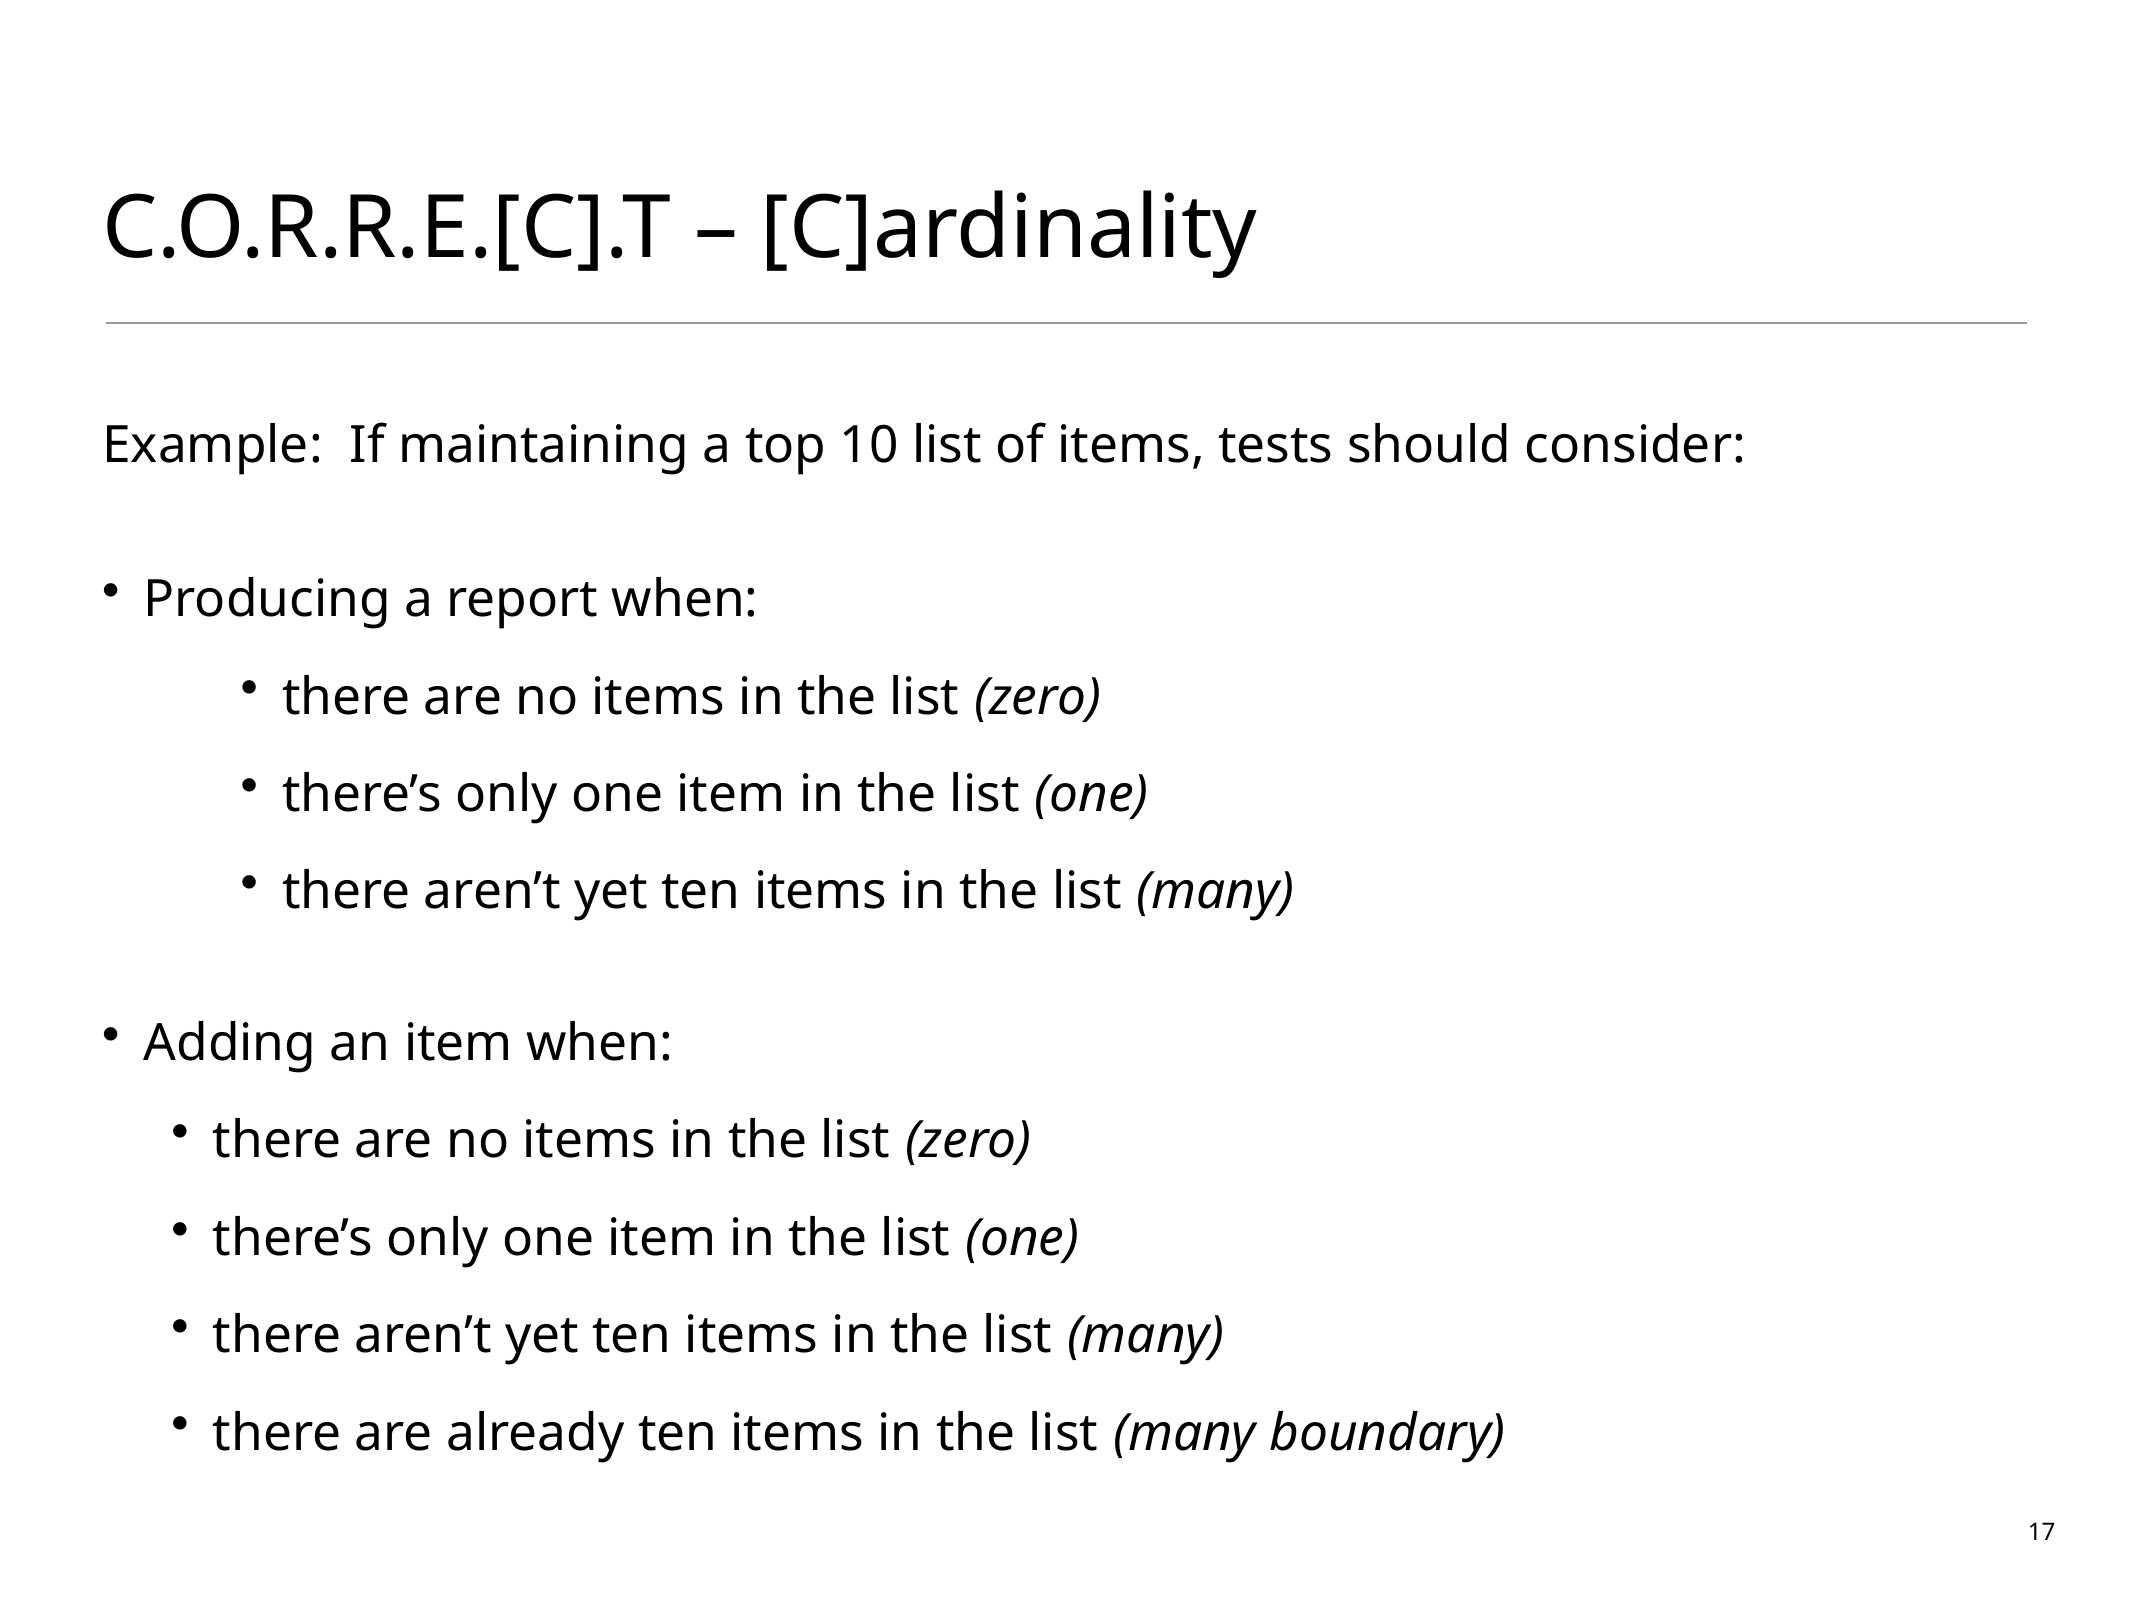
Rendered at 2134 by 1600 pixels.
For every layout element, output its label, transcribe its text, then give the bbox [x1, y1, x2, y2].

slide_number 17 [2011, 1507, 2065, 1559]
title C.O.R.R.E.[C].T – [C]ardinality [93, 53, 2041, 284]
list Example: If maintaining a top 10 list of items, tests should consider: Producing a report when: there are no items in the list (zero) there’s only one item in the list (one) there aren’t yet ten items in the list (many) Adding an item when: there are no items in the list (zero) there’s only one item in the list (one) there aren’t yet ten items in the list (many) there are already ten items in the list (many boundary) [93, 401, 2041, 1480]
